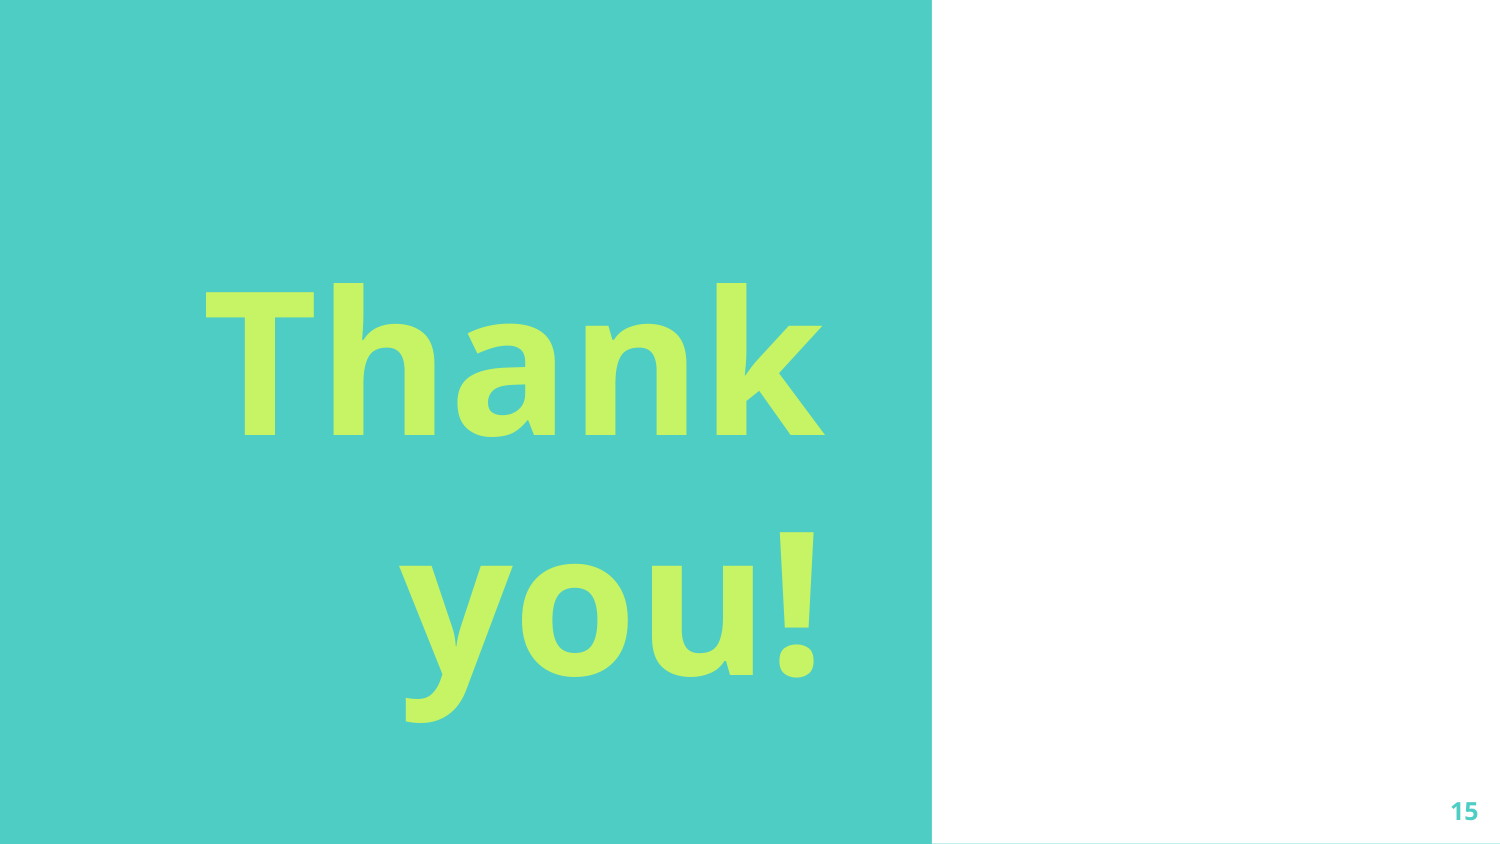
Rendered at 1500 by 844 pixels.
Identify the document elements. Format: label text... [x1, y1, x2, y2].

slide_number 15 [1403, 780, 1494, 832]
title Thank you! [102, 494, 842, 730]
